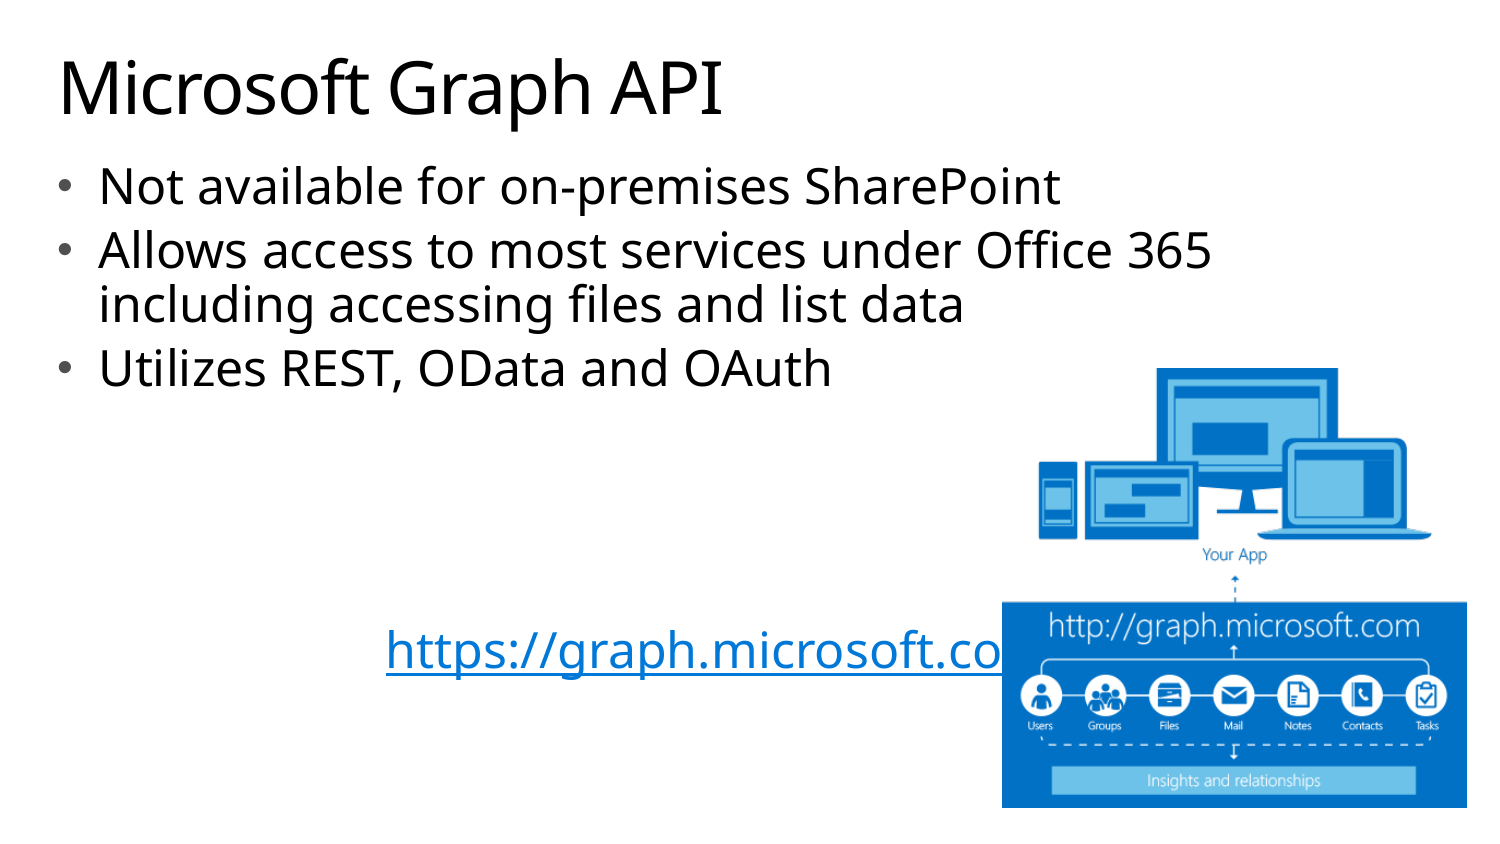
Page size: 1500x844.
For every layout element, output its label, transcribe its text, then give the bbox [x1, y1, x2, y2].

picture [1002, 368, 1468, 809]
list Not available for on-premises SharePoint Allows access to most services under Office 365 including accessing files and list data Utilizes REST, OData and OAuth https://graph.microsoft.com [33, 147, 1467, 401]
title Microsoft Graph API [33, 35, 1468, 147]
